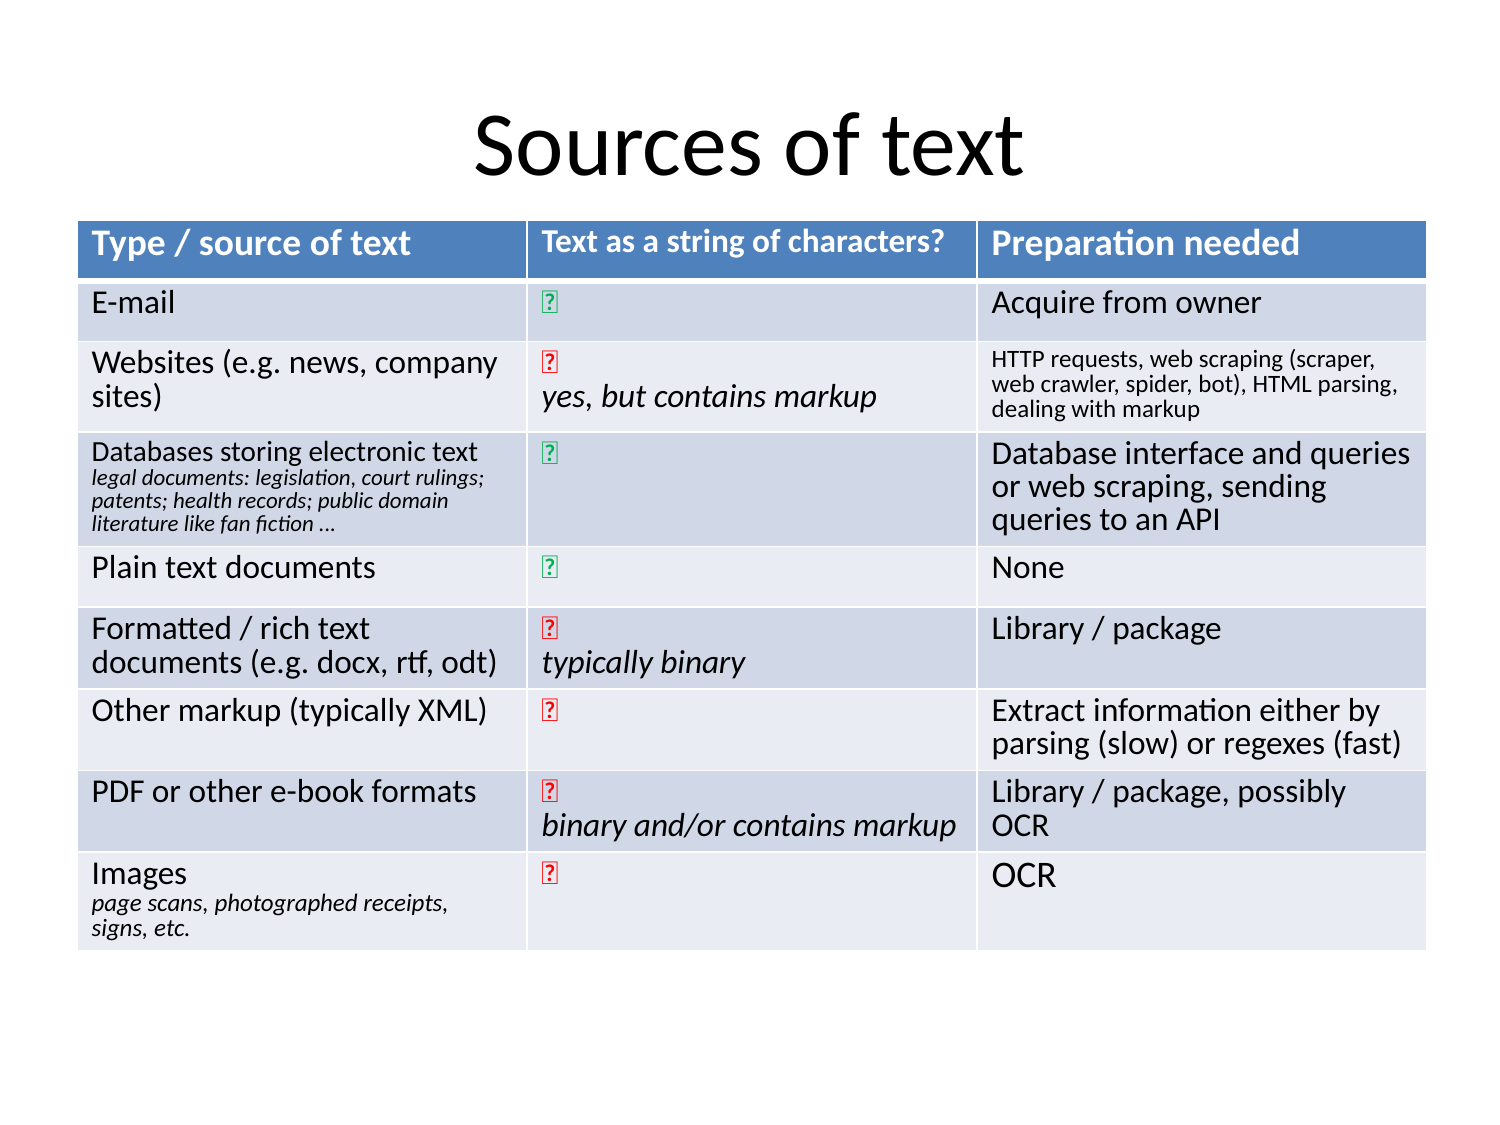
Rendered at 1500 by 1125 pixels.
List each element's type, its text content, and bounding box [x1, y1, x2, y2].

table_cell ❌ yes, but contains markup [528, 342, 976, 431]
table_cell Websites (e.g. news, company sites) [78, 342, 526, 431]
table_cell Library / package, possibly OCR [978, 771, 1426, 851]
table_cell Extract information either by parsing (slow) or regexes (fast) [978, 690, 1426, 770]
table_cell E-mail [78, 284, 526, 341]
table_cell OCR [978, 853, 1426, 950]
table_cell PDF or other e-book formats [78, 771, 526, 851]
table_cell Library / package [978, 608, 1426, 688]
table_cell Images page scans, photographed receipts, signs, etc. [78, 853, 526, 950]
table_cell Acquire from owner [978, 284, 1426, 341]
table_cell ✅ [528, 433, 976, 546]
table_cell HTTP requests, web scraping (scraper, web crawler, spider, bot), HTML parsing, dealing with markup [978, 342, 1426, 431]
table_cell None [978, 547, 1426, 606]
table_header Preparation needed [978, 221, 1426, 278]
table_cell Databases storing electronic text legal documents: legislation, court rulings; patents; health records; public domain literature like fan fiction ... [78, 433, 526, 546]
table_cell ✅ [528, 284, 976, 341]
table_cell Plain text documents [78, 547, 526, 606]
table_cell ❌ binary and/or contains markup [528, 771, 976, 851]
table_cell ❌ [528, 853, 976, 950]
table_cell ❌ [528, 690, 976, 770]
table_cell Formatted / rich text documents (e.g. docx, rtf, odt) [78, 608, 526, 688]
table_header Text as a string of characters? [528, 221, 976, 278]
table_header Type / source of text [78, 221, 526, 278]
table_cell ✅ [528, 547, 976, 606]
table_cell ❌ typically binary [528, 608, 976, 688]
table_cell Other markup (typically XML) [78, 690, 526, 770]
table_cell Database interface and queries or web scraping, sending queries to an API [978, 433, 1426, 546]
title Sources of text [75, 45, 1425, 219]
